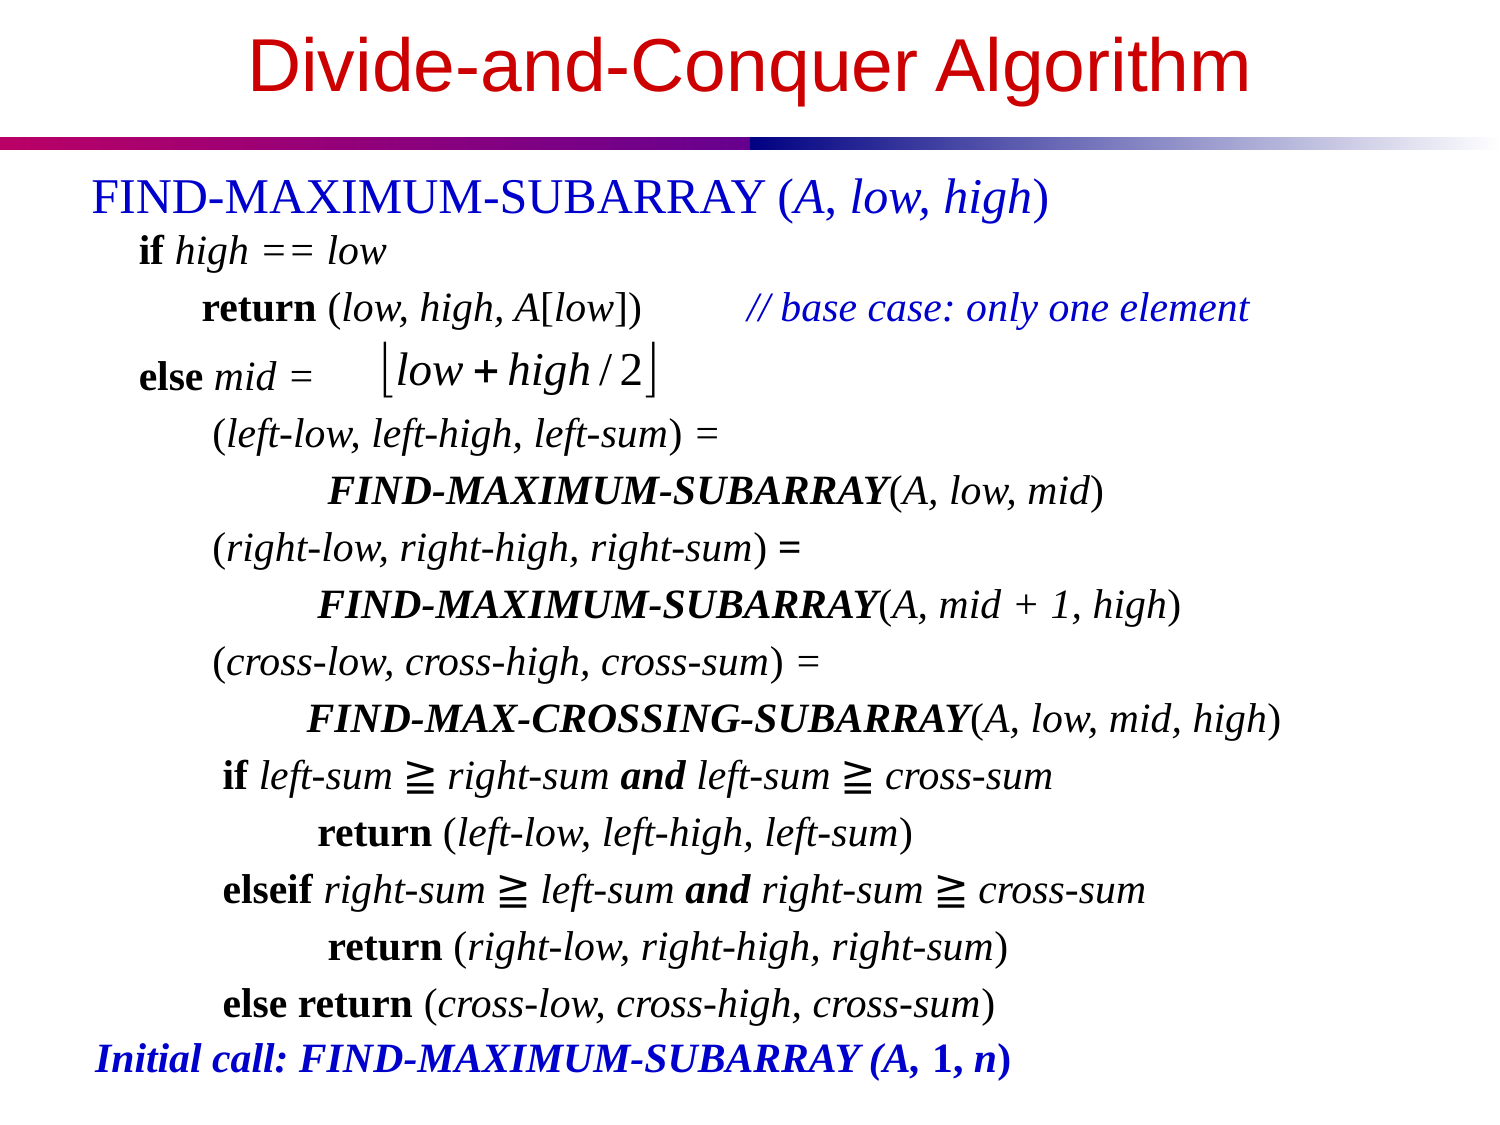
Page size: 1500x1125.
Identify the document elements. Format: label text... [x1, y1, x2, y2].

text_box FIND-MAXIMUM-SUBARRAY (A, low, high) [76, 155, 1282, 231]
text_box if high == low return (low, high, A[low]) // base case: only one element else mid = (left-low, left-high, left-sum) = FIND-MAXIMUM-SUBARRAY(A, low, mid) (right-low, right-high, right-sum) = FIND-MAXIMUM-SUBARRAY(A, mid + 1, high) (cross-low, cross-high, cross-sum) = FIND-MAX-CROSSING-SUBARRAY(A, low, mid, high) if left-sum ≧ right-sum and left-sum ≧ cross-sum return (left-low, left-high, left-sum) elseif right-sum ≧ left-sum and right-sum ≧ cross-sum return (right-low, right-high, right-sum) else return (cross-low, cross-high, cross-sum) [123, 208, 1447, 1034]
text_box Initial call: FIND-MAXIMUM-SUBARRAY (A, 1, n) [80, 1023, 1027, 1088]
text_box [371, 337, 668, 410]
title Divide-and-Conquer Algorithm [74, 37, 1426, 114]
